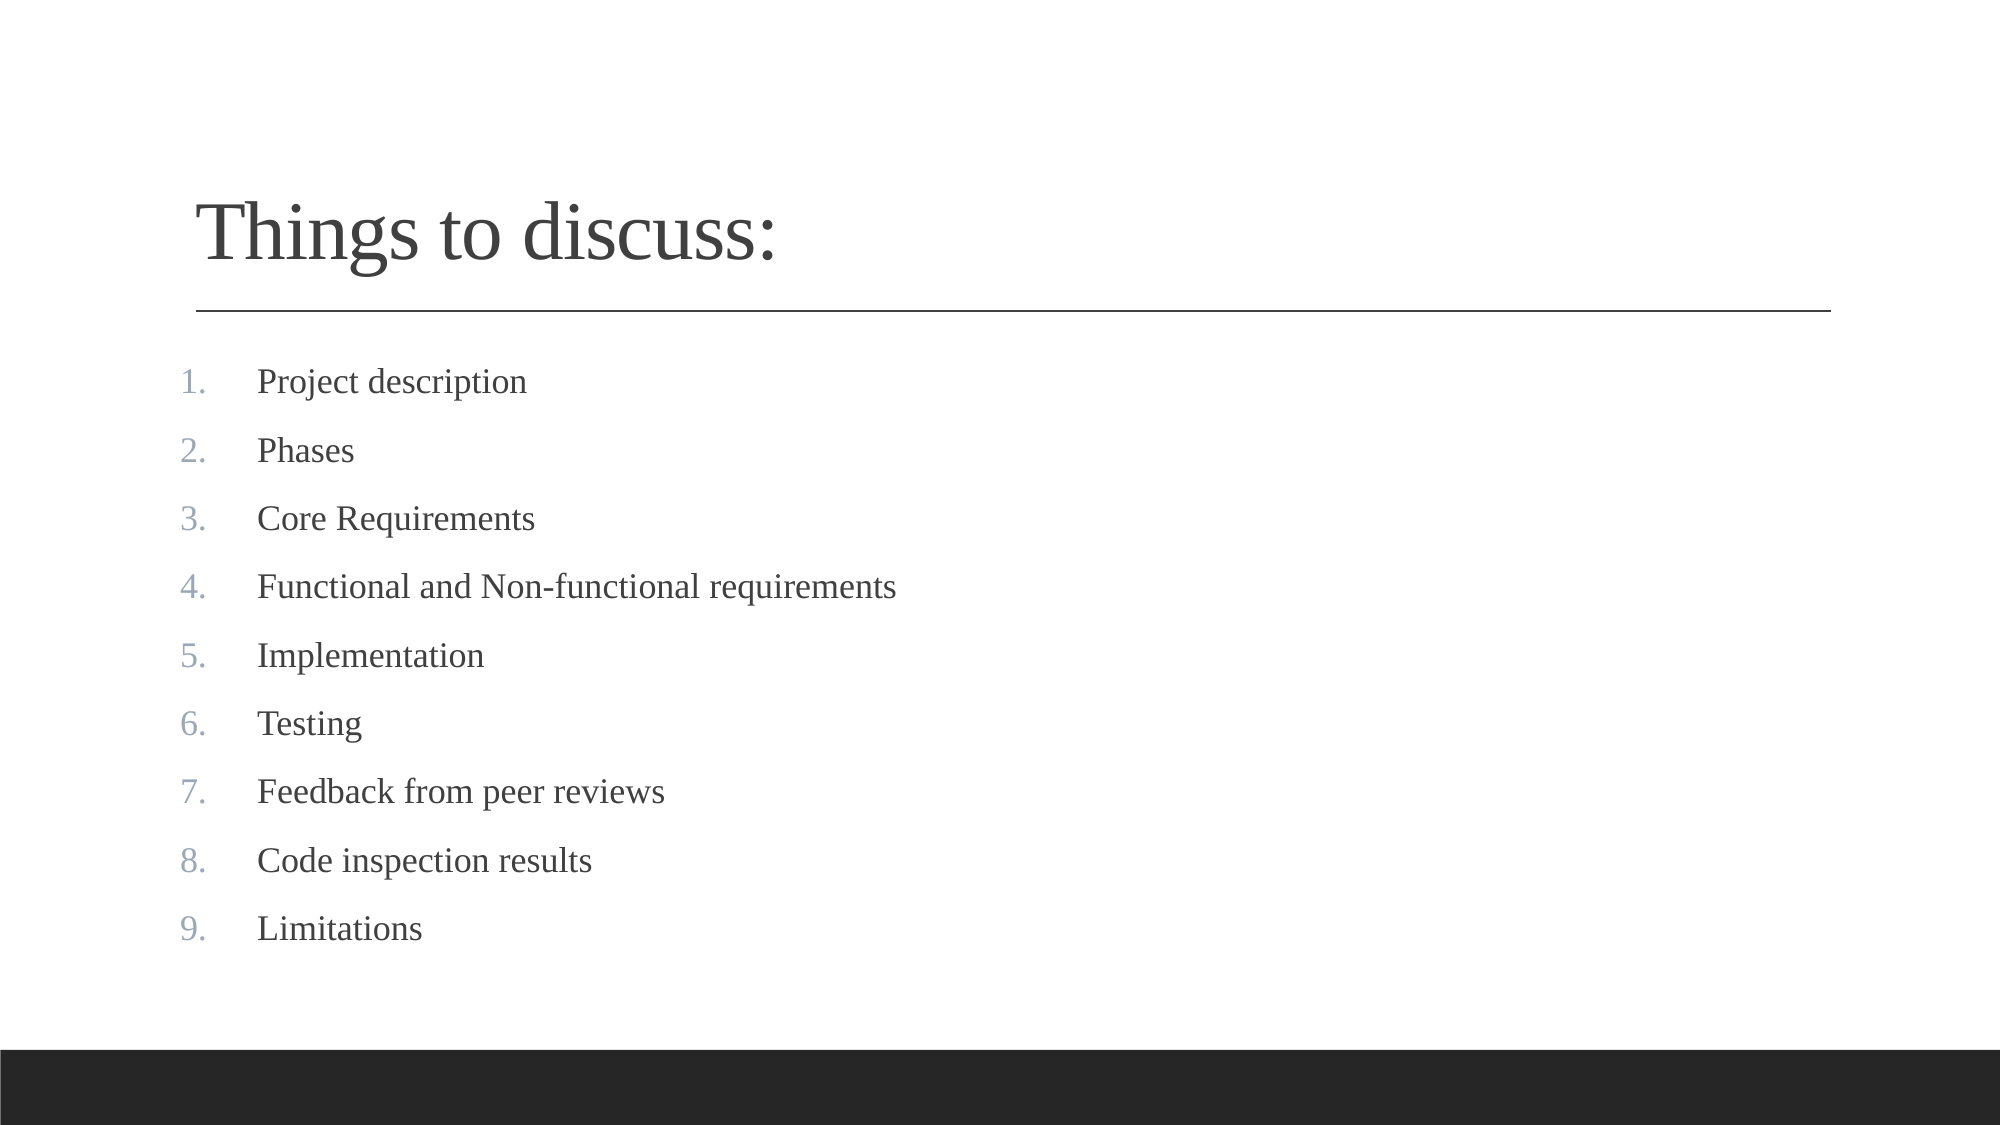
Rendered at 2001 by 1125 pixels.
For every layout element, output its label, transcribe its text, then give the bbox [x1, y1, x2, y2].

list Project description Phases Core Requirements Functional and Non-functional requirements Implementation Testing Feedback from peer reviews Code inspection results Limitations [180, 345, 1830, 963]
title Things to discuss: [180, 47, 1830, 285]
